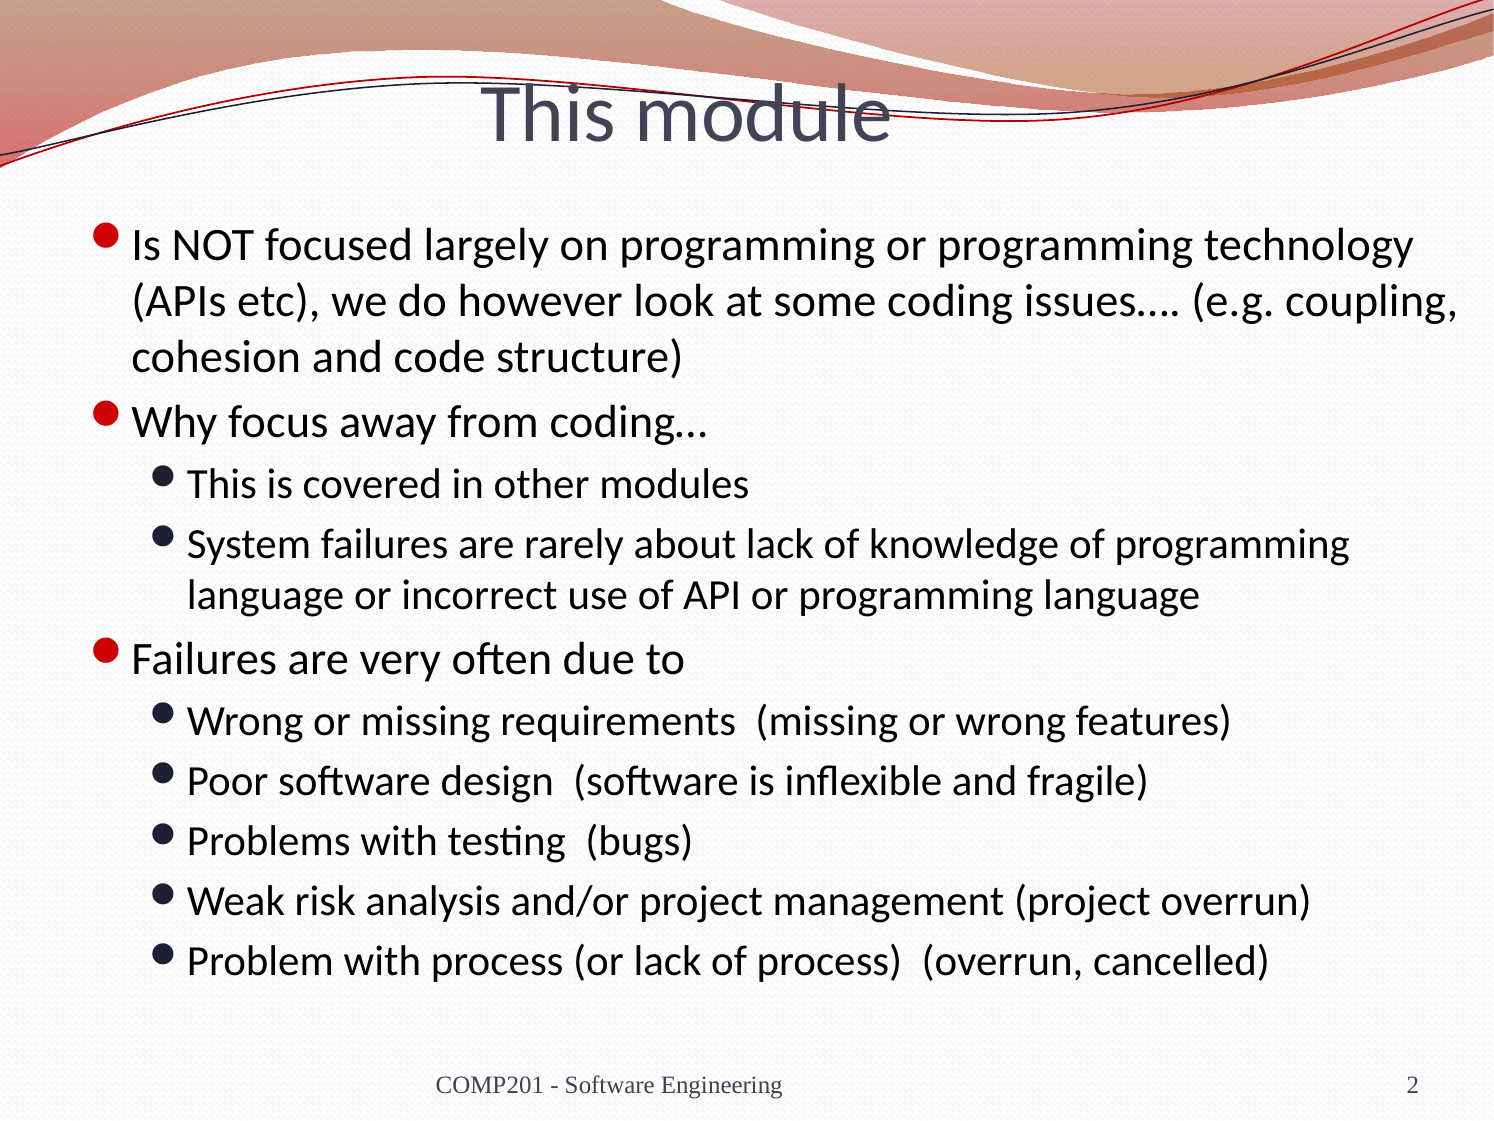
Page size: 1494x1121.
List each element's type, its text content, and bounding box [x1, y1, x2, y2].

title This module [16, 28, 1357, 158]
list Is NOT focused largely on programming or programming technology (APIs etc), we do however look at some coding issues…. (e.g. coupling, cohesion and code structure) Why focus away from coding… This is covered in other modules System failures are rarely about lack of knowledge of programming language or incorrect use of API or programming language Failures are very often due to Wrong or missing requirements (missing or wrong features) Poor software design (software is inflexible and fragile) Problems with testing (bugs) Weak risk analysis and/or project management (project overrun) Problem with process (or lack of process) (overrun, cancelled) [74, 206, 1494, 996]
footer COMP201 - Software Engineering [435, 1038, 984, 1099]
slide_number 2 [1294, 1038, 1420, 1099]
